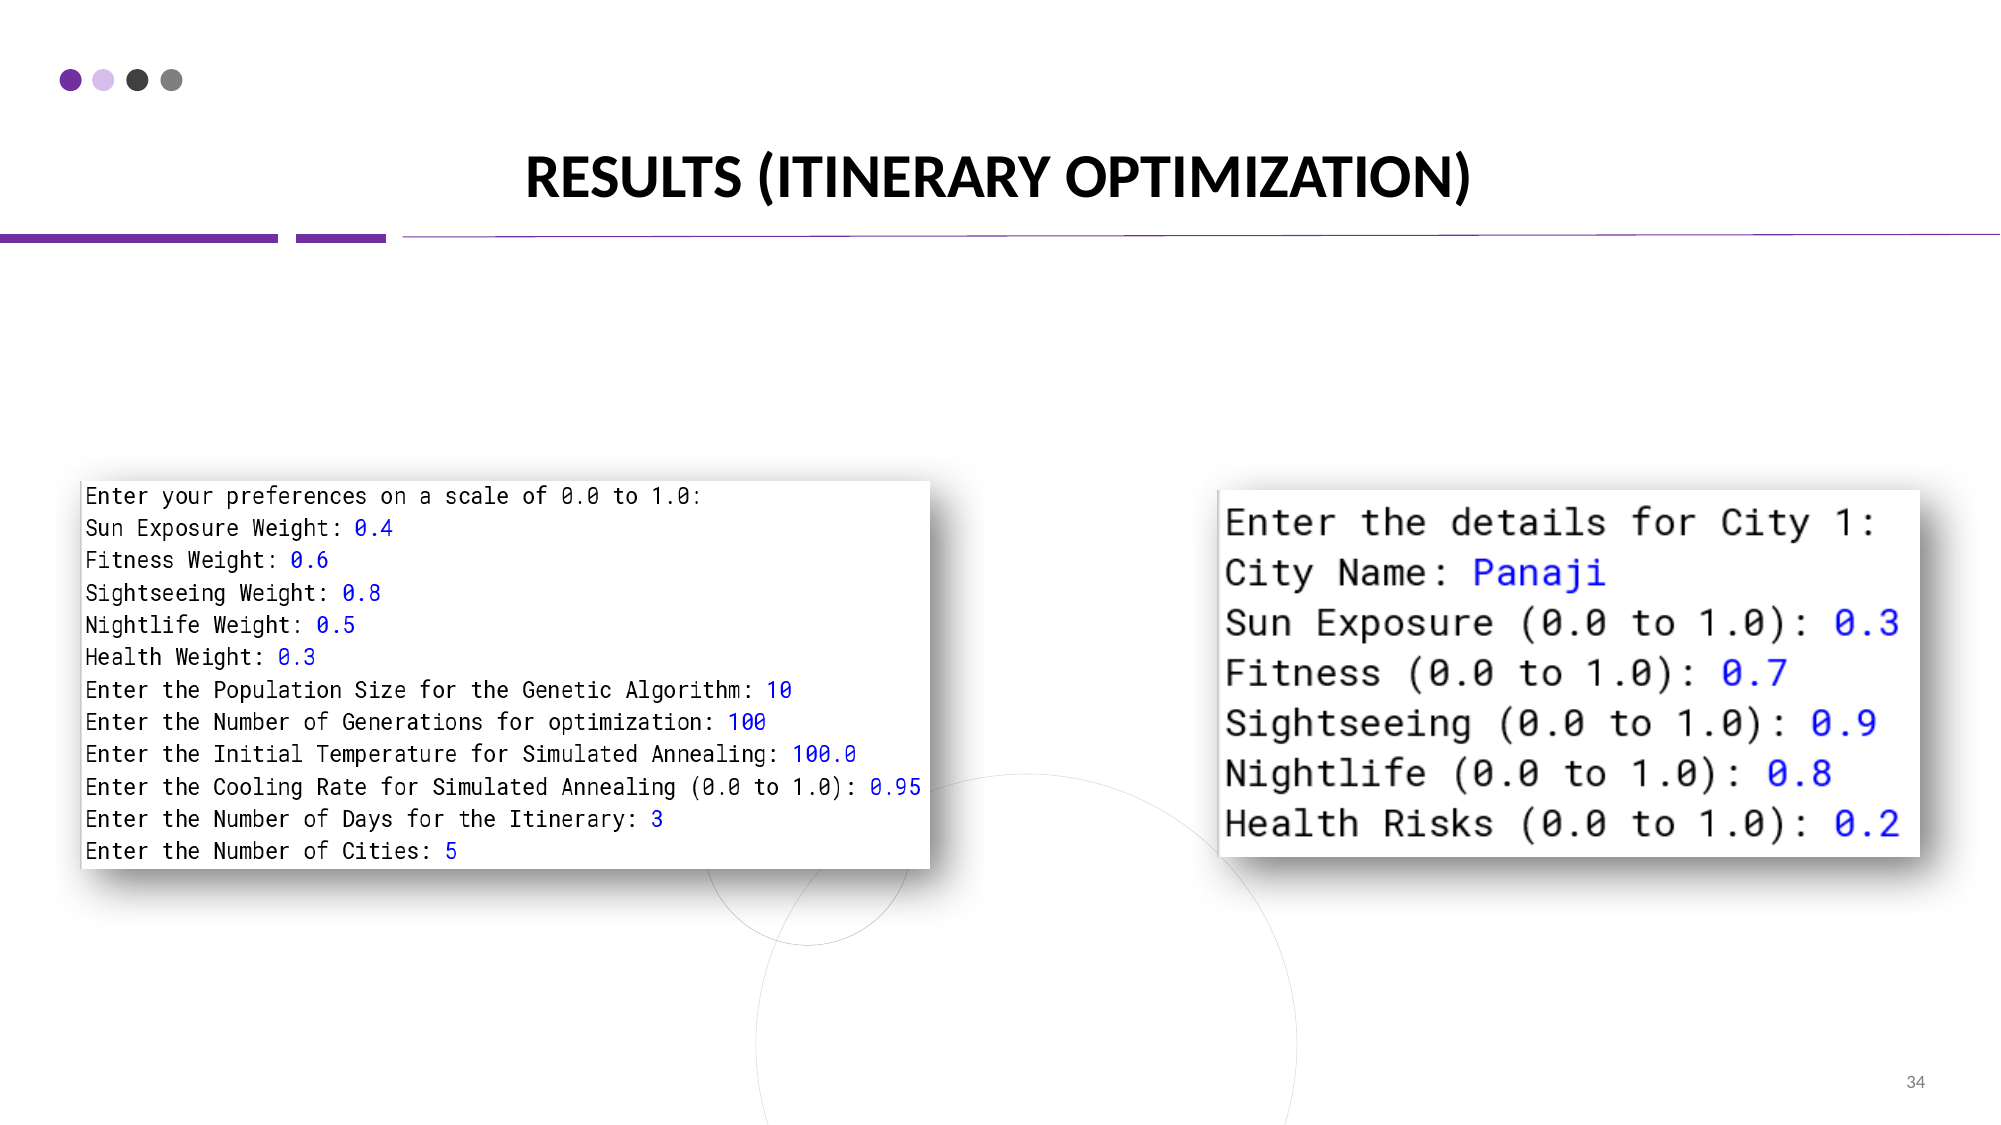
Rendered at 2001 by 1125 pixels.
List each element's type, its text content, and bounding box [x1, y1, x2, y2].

picture [1217, 490, 1920, 857]
picture [80, 481, 930, 869]
title RESULTS (ITINERARY OPTIMIZATION) [59, 59, 1941, 211]
slide_number 34 [1490, 1060, 1941, 1102]
